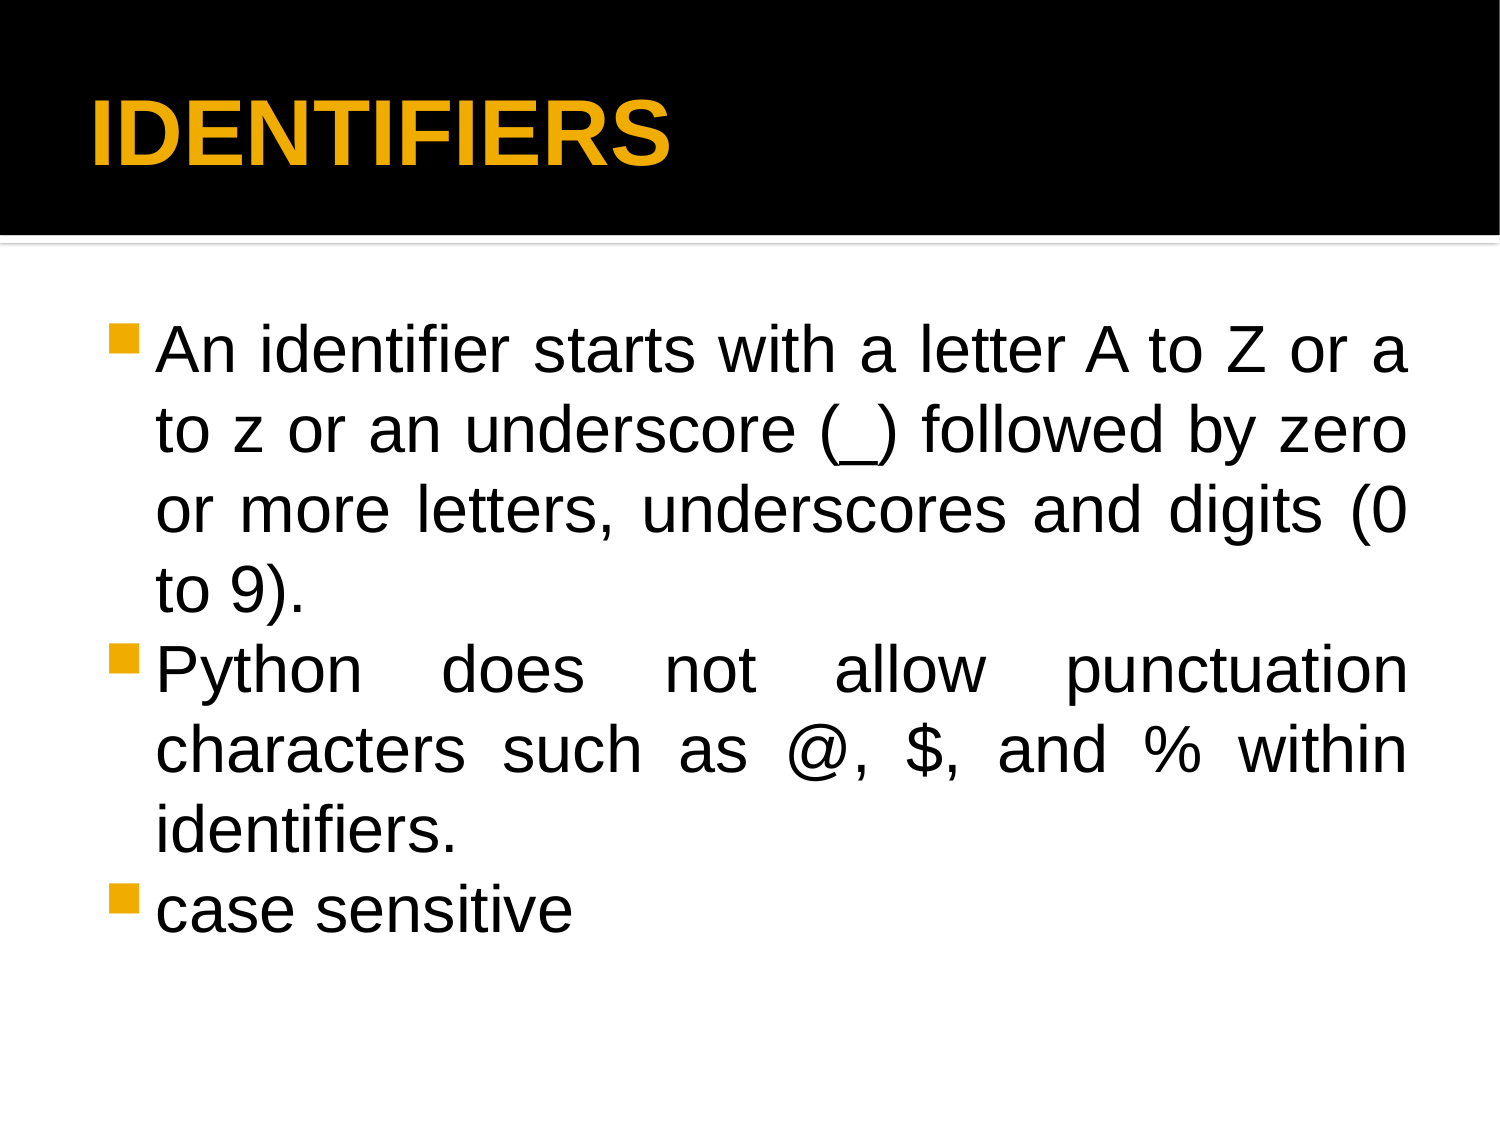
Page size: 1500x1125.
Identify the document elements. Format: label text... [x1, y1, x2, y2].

text_box IDENTIFIERS [74, 25, 1425, 231]
text_box An identifier starts with a letter A to Z or a to z or an underscore (_) followed by zero or more letters, underscores and digits (0 to 9). Python does not allow punctuation characters such as @, $, and % within identifiers. case sensitive [74, 291, 1425, 1050]
